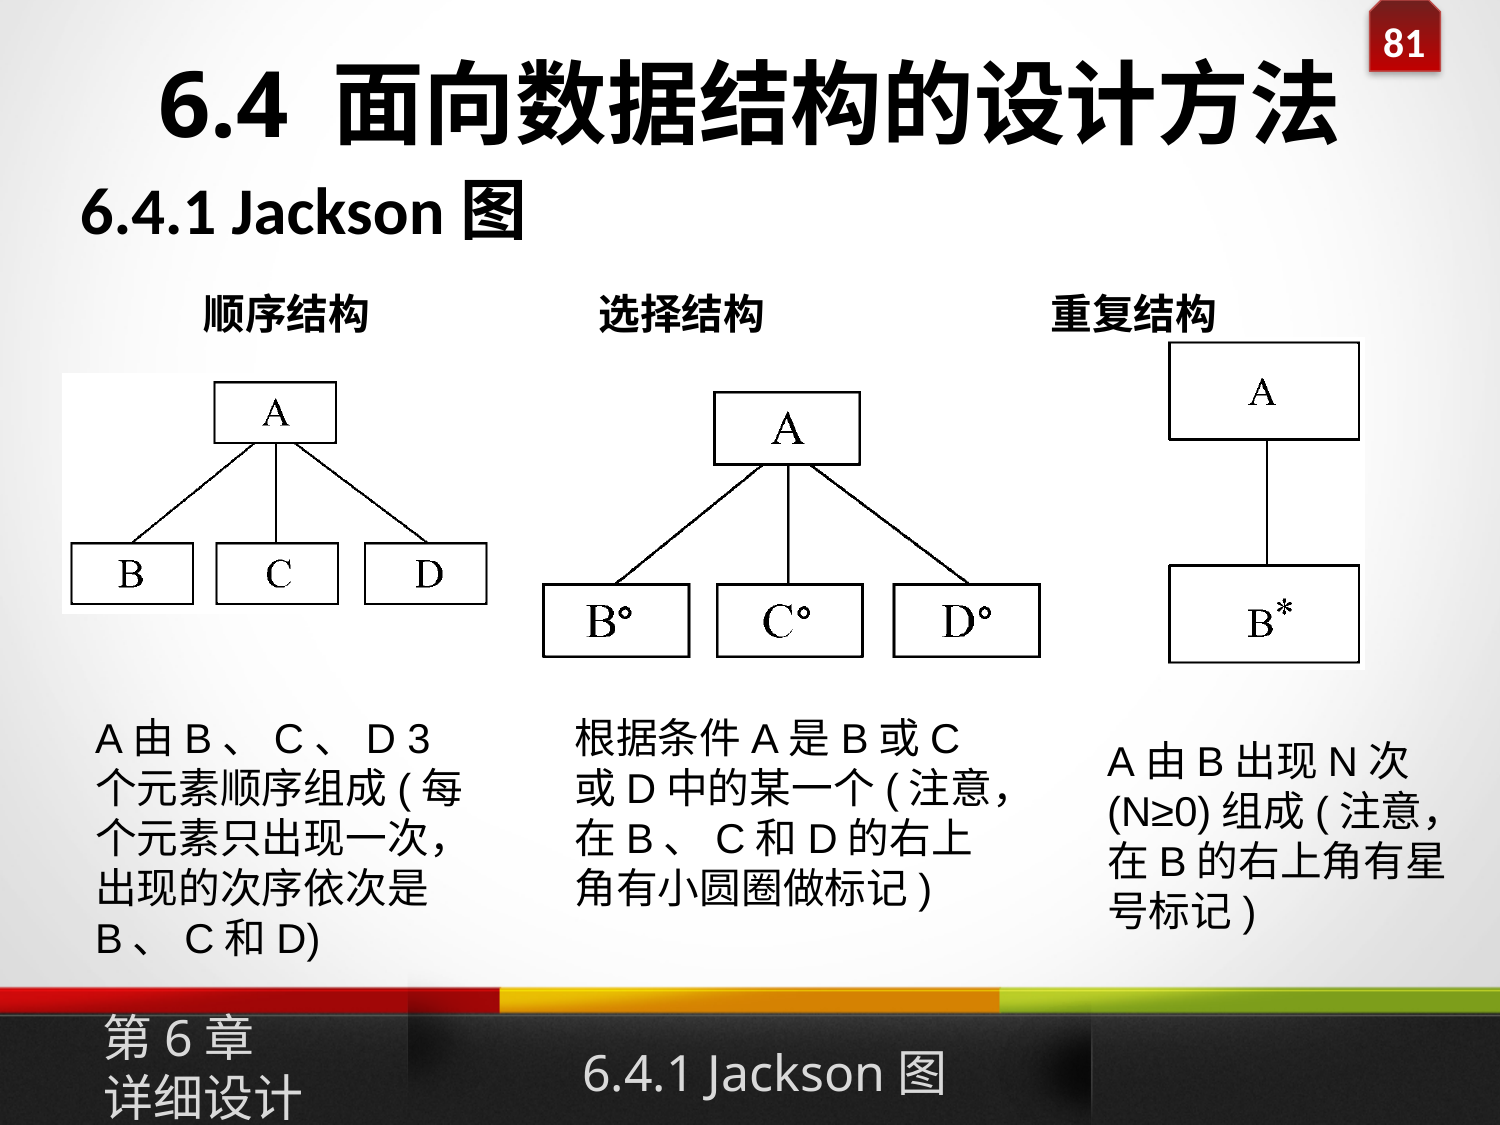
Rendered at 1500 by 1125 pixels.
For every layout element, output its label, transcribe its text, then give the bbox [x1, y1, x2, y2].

text_box A由B出现N次(N≥0)组成(注意，在B的右上角有星号标记) [1092, 727, 1469, 943]
text_box 6.4.1 Jackson图 [458, 1032, 1073, 1111]
text_box 第6章 详细设计 [0, 1027, 408, 1106]
picture [0, 0, 1500, 1125]
text_box 顺序结构 选择结构 重复结构 [64, 255, 1415, 346]
list 6.4.1 Jackson图 [64, 160, 1415, 255]
title 6.4 面向数据结构的设计方法 [75, 7, 1425, 195]
text_box 根据条件A是B或C或D中的某一个(注意，在B、C和D的右上角有小圆圈做标记) [559, 704, 1010, 919]
text_box A由B、C、D 3个元素顺序组成(每个元素只出现一次，出现的次序依次是B、C和D) [80, 704, 491, 969]
